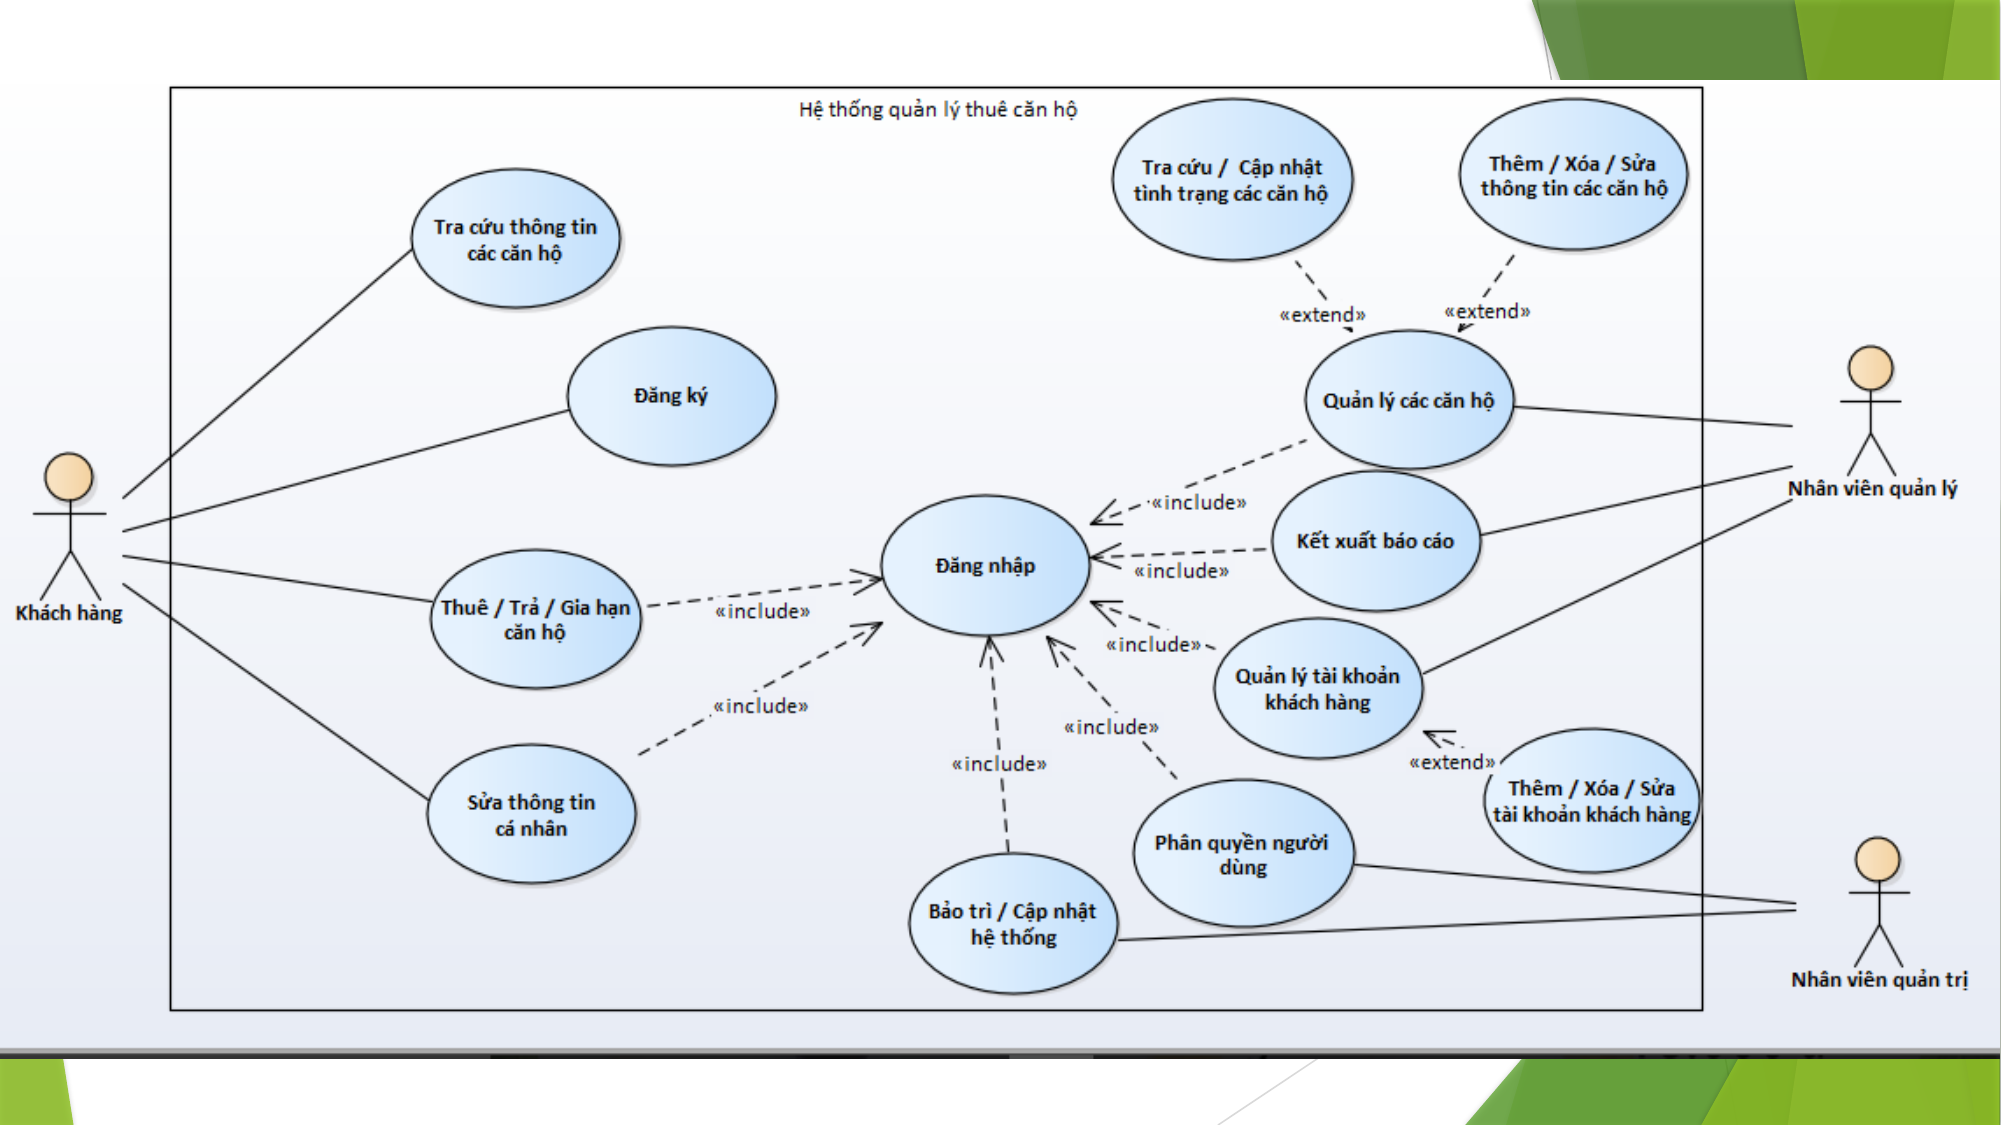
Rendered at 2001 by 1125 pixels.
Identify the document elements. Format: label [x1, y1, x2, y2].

picture [0, 80, 2000, 1060]
